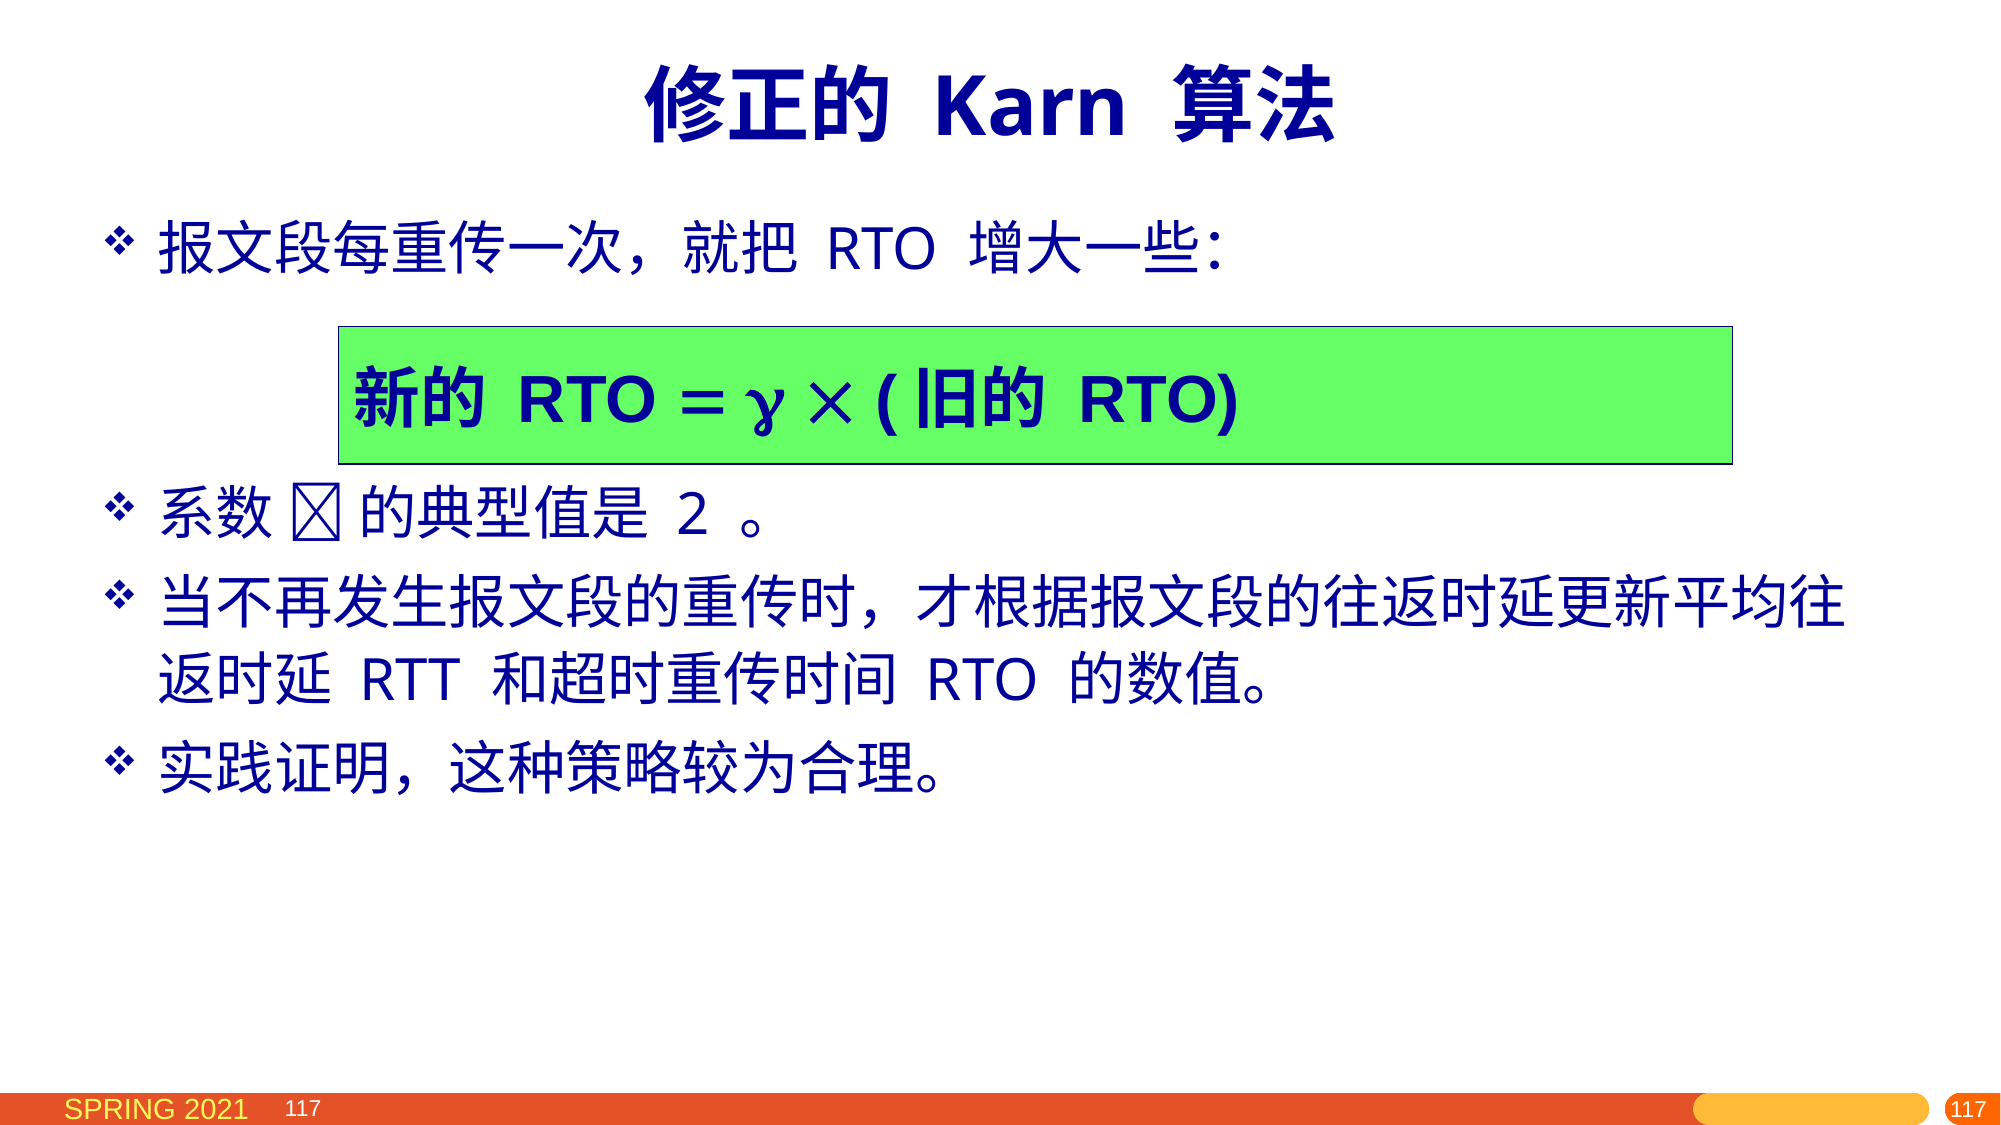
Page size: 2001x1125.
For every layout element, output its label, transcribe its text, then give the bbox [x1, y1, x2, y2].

text_box 新的 RTO    (旧的 RTO) [338, 326, 1733, 465]
list 报文段每重传一次，就把 RTO 增大一些： 系数  的典型值是 2 。 当不再发生报文段的重传时，才根据报文段的往返时延更新平均往返时延 RTT 和超时重传时间 RTO 的数值。 实践证明，这种策略较为合理。 [86, 196, 1914, 1035]
title 修正的 Karn 算法 [86, 42, 1914, 161]
